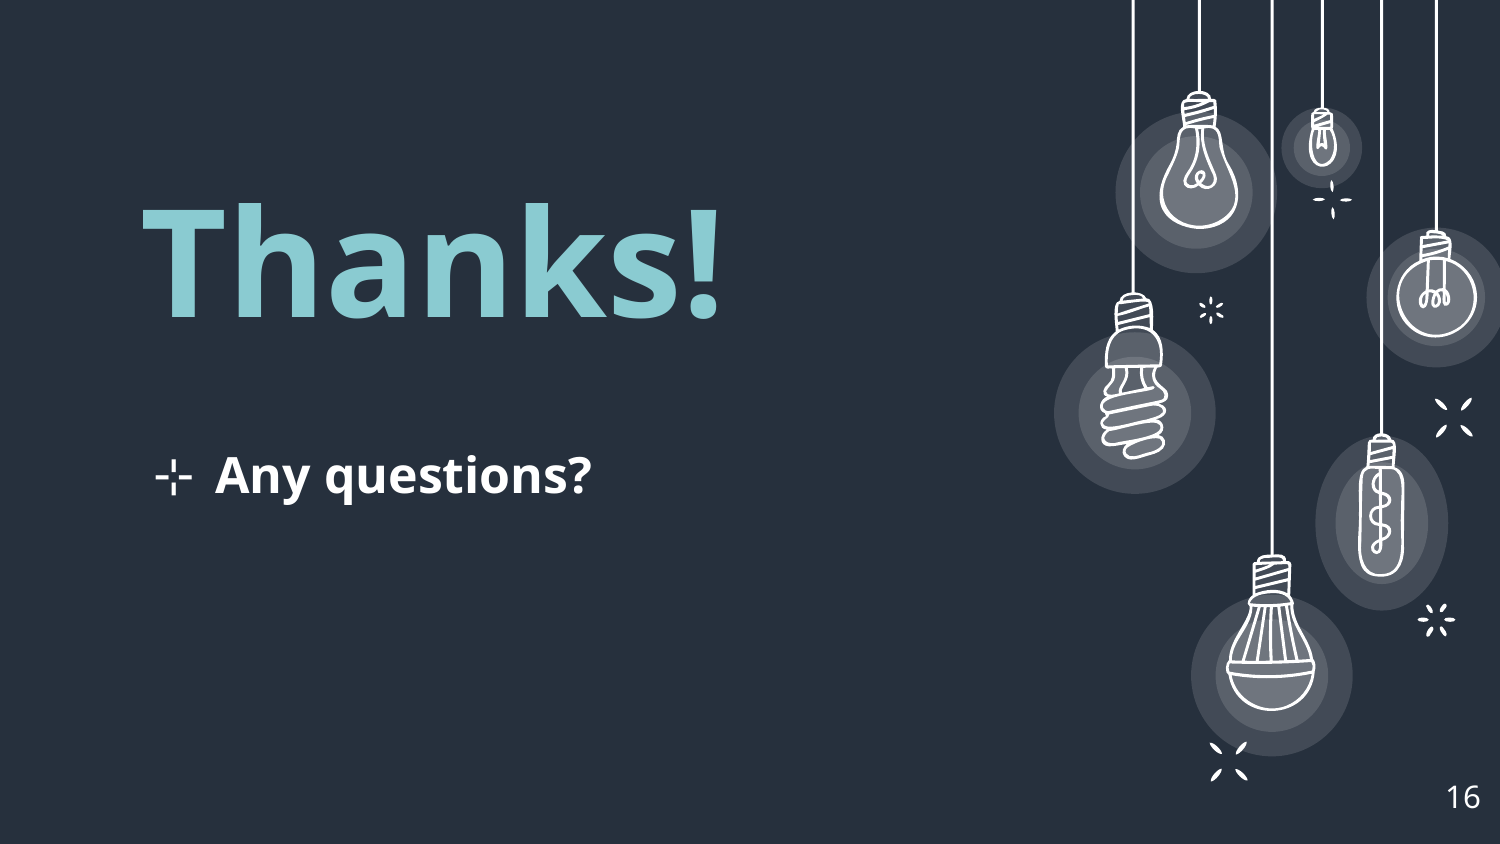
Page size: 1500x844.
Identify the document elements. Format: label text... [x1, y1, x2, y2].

slide_number 16 [1426, 766, 1482, 832]
title Thanks! [140, 159, 911, 350]
list Any questions? [140, 374, 911, 684]
